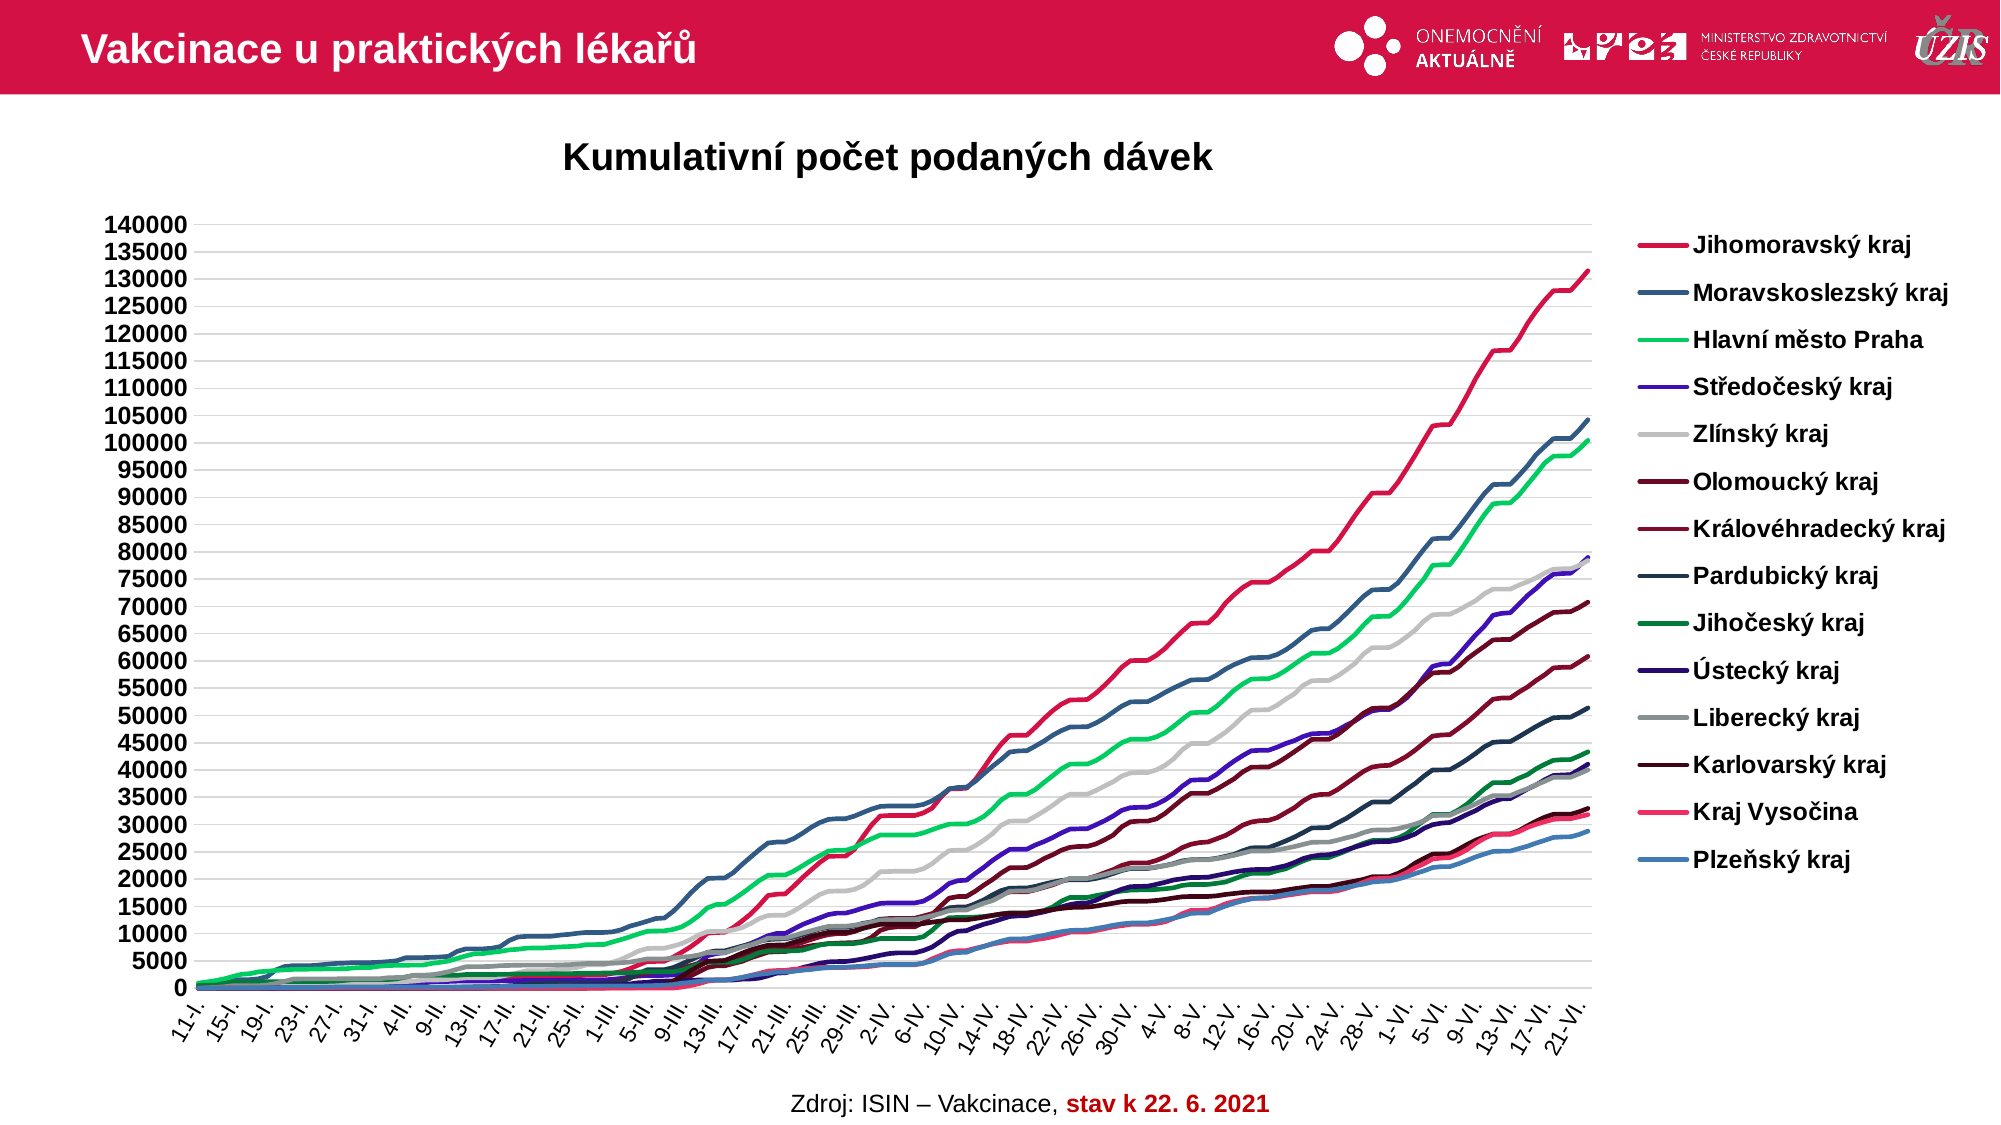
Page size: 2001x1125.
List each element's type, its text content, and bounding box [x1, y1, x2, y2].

title Vakcinace u praktických lékařů [65, 2, 1251, 97]
picture [1334, 16, 1542, 76]
chart [65, 97, 1969, 1080]
picture [1915, 15, 1989, 66]
text_box Zdroj: ISIN – Vakcinace, stav k 22. 6. 2021 [507, 1080, 1554, 1125]
picture [1563, 31, 1888, 60]
